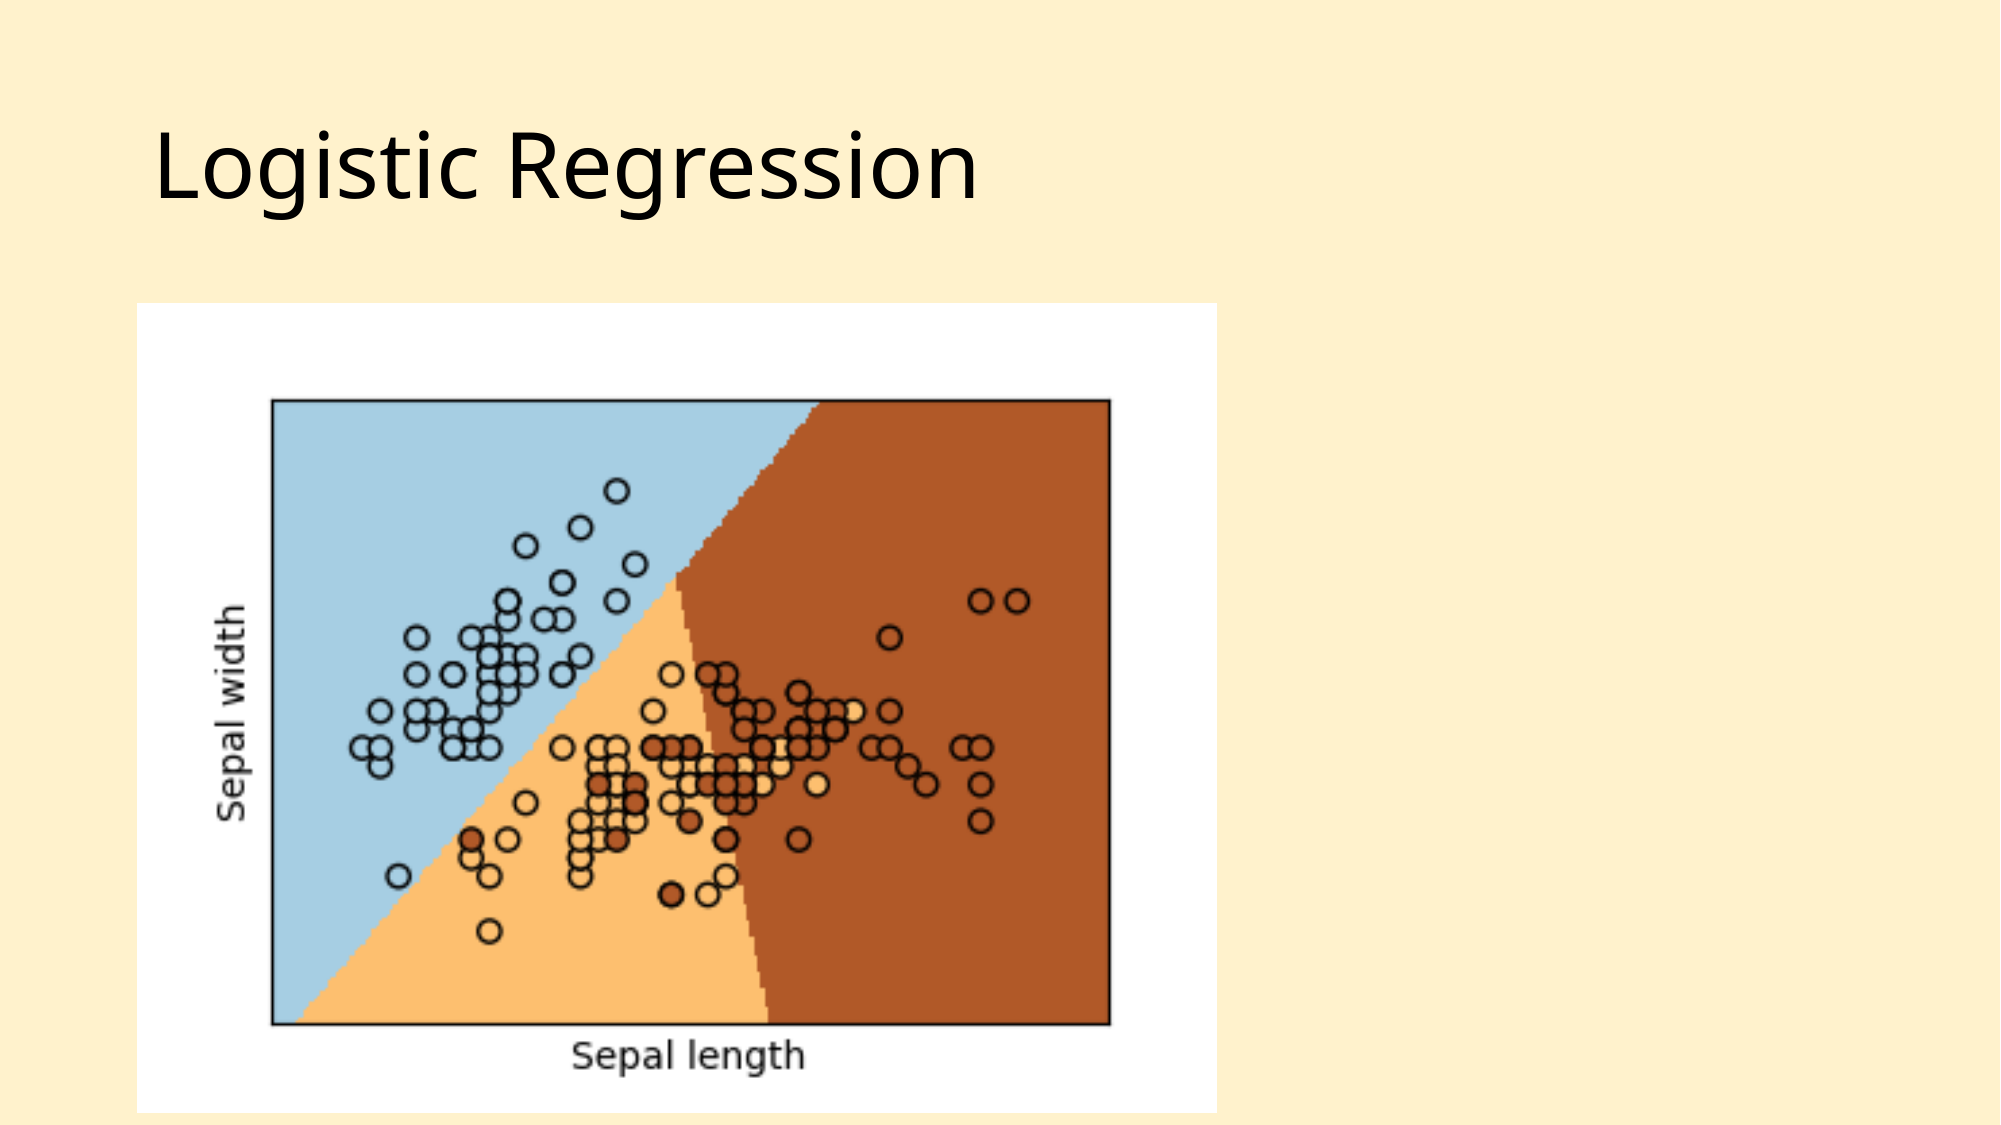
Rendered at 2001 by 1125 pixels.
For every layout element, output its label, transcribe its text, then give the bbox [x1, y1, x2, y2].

title Logistic Regression [137, 59, 1863, 278]
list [137, 303, 1217, 1113]
